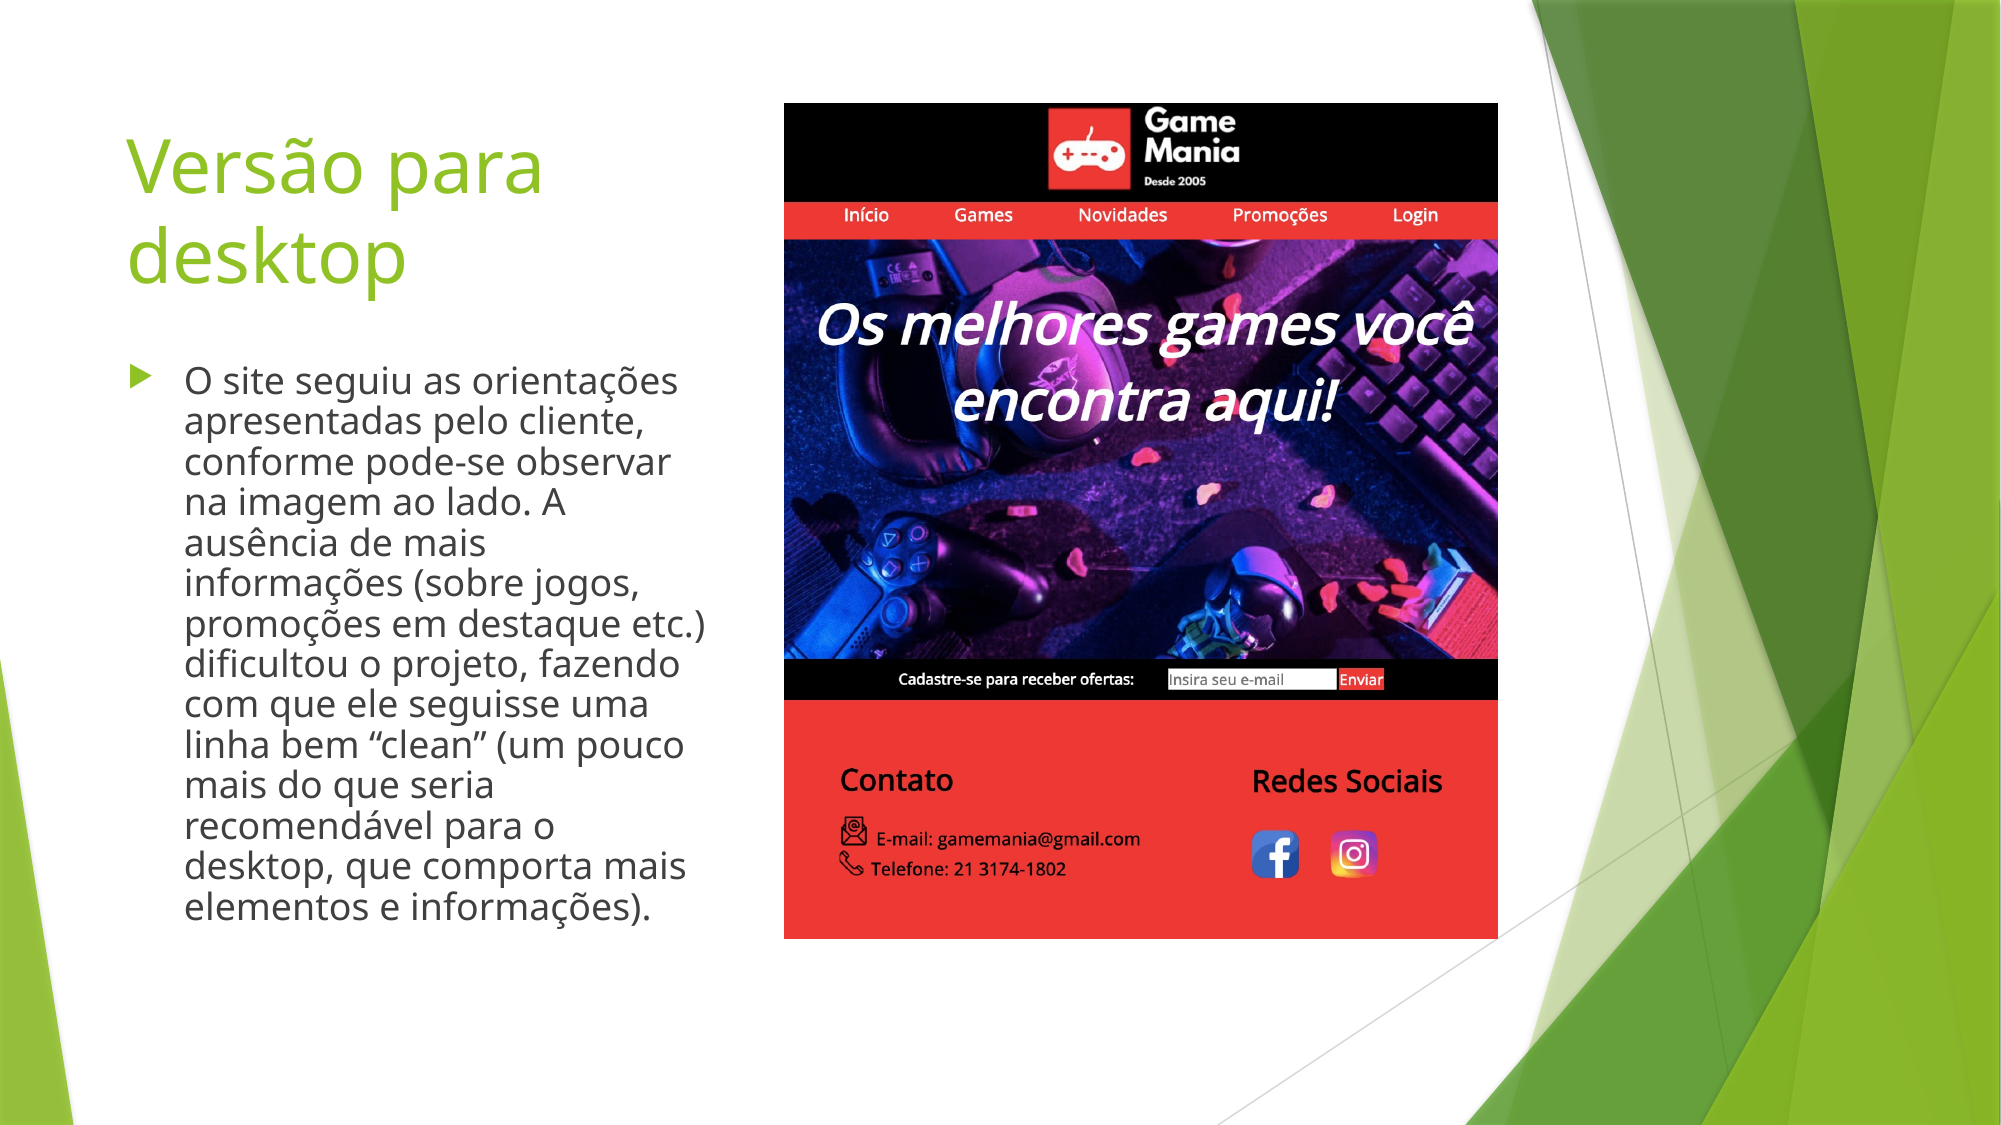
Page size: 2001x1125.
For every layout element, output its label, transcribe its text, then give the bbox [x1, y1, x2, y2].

picture [783, 103, 1499, 940]
title Versão para desktop [111, 99, 723, 317]
list O site seguiu as orientações apresentadas pelo cliente, conforme pode-se observar na imagem ao lado. A ausência de mais informações (sobre jogos, promoções em destaque etc.) dificultou o projeto, fazendo com que ele seguisse uma linha bem “clean” (um pouco mais do que seria recomendável para o desktop, que comporta mais elementos e informações). [112, 354, 723, 939]
